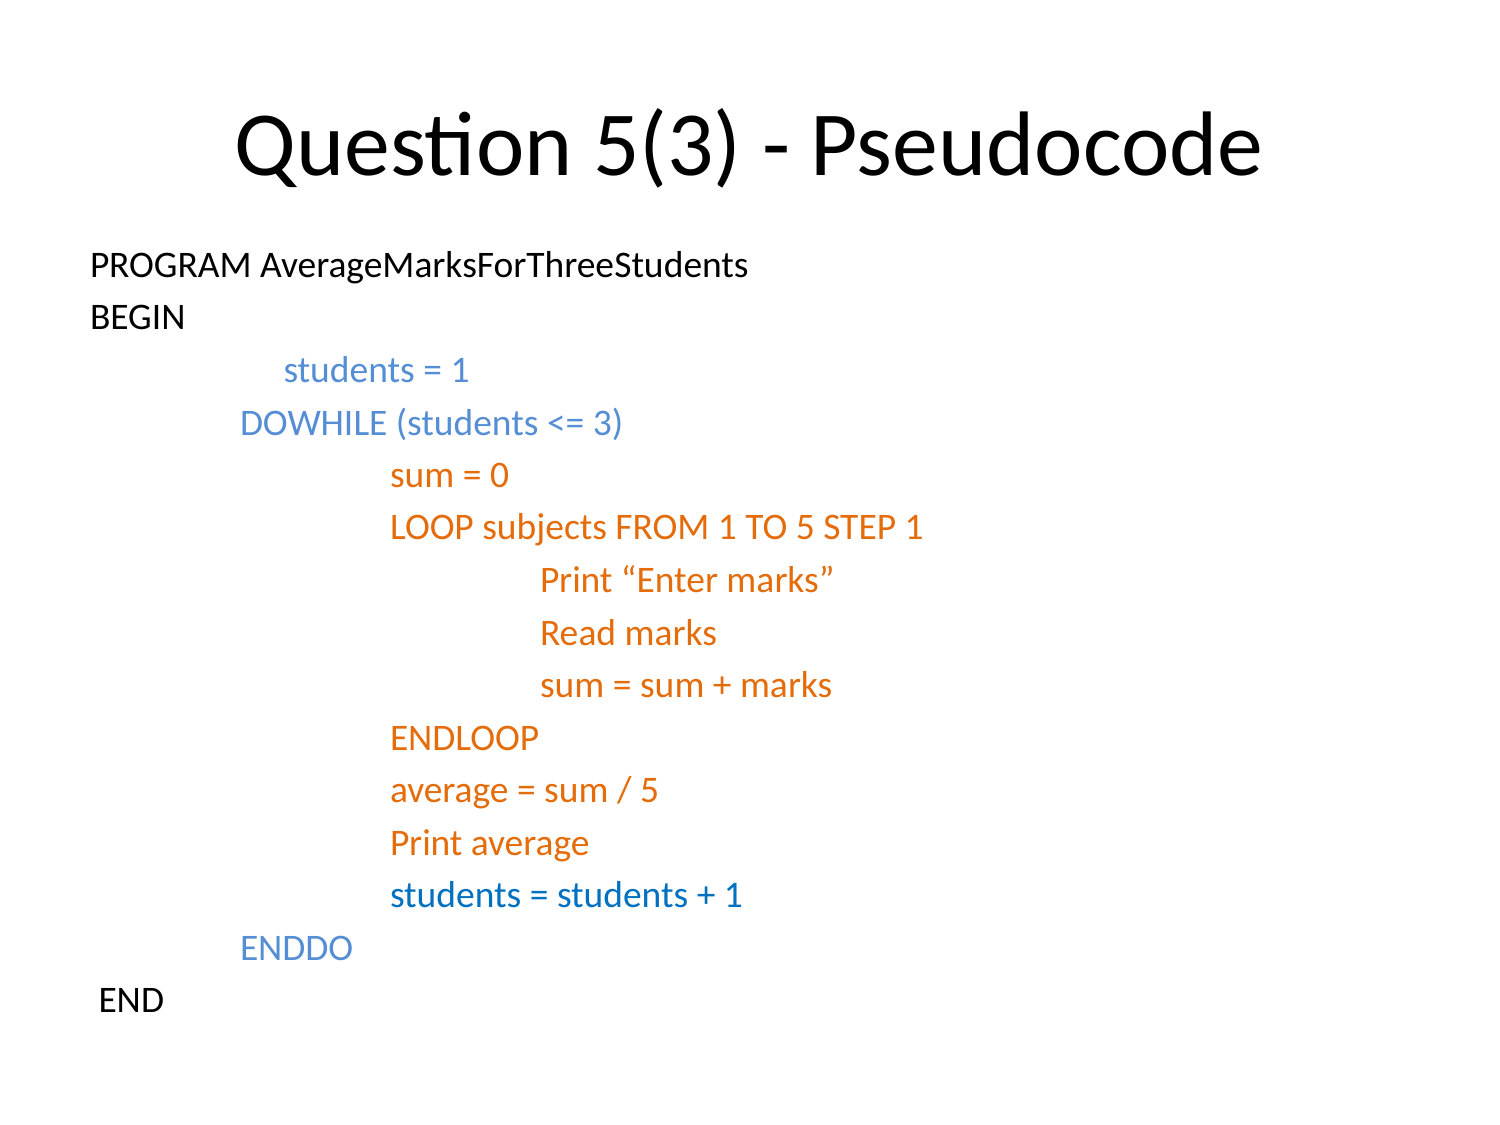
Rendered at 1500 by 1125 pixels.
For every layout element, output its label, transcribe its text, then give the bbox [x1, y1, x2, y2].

title Question 5(3) - Pseudocode [75, 45, 1425, 232]
list PROGRAM AverageMarksForThreeStudents BEGIN students = 1 DOWHILE (students <= 3) sum = 0 LOOP subjects FROM 1 TO 5 STEP 1 Print “Enter marks” Read marks sum = sum + marks ENDLOOP average = sum / 5 Print average students = students + 1 ENDDO END [75, 232, 1447, 1080]
